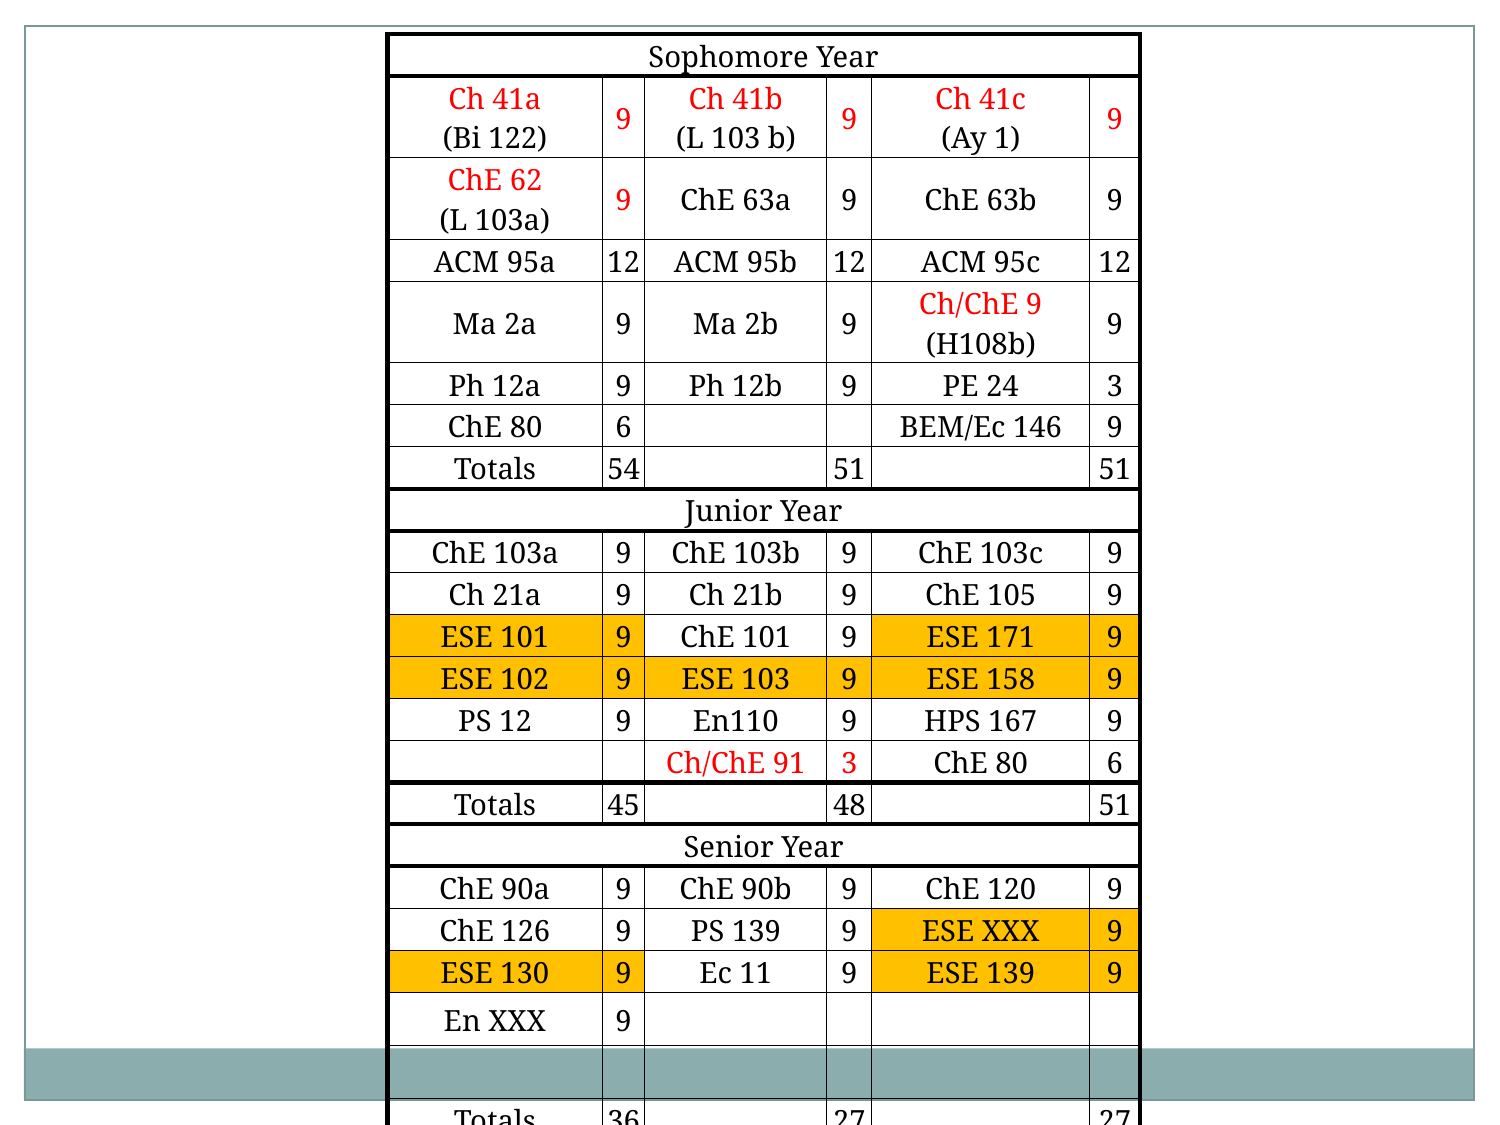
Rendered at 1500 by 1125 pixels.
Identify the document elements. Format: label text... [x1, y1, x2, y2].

table_cell 51 [1090, 785, 1138, 822]
table_cell 27 [1090, 1099, 1138, 1125]
table_cell 9 [603, 615, 644, 656]
table_cell Totals [390, 1099, 602, 1125]
table_cell 9 [603, 573, 644, 614]
table_cell [872, 1046, 1089, 1098]
table_cell Ch/ChE 91 [645, 741, 826, 780]
table_cell ESE 101 [390, 615, 602, 656]
table_cell ChE 103b [645, 533, 826, 572]
table_cell ChE 90b [645, 868, 826, 908]
table_cell [872, 785, 1089, 822]
table_cell En XXX [390, 993, 602, 1045]
table_cell ACM 95a [390, 240, 602, 281]
table_cell ChE 80 [872, 741, 1089, 780]
table_cell 9 [603, 158, 644, 239]
table_cell [872, 993, 1089, 1045]
table_cell Ch 41b (L 103 b) [645, 78, 826, 157]
table_cell 9 [1090, 405, 1138, 446]
table_cell [827, 405, 871, 446]
table_cell 9 [827, 363, 871, 404]
table_cell 9 [603, 78, 644, 157]
table_cell 12 [603, 240, 644, 281]
table_cell PE 24 [872, 363, 1089, 404]
table_cell [827, 1046, 871, 1098]
table_cell 9 [1090, 657, 1138, 698]
table_cell 12 [1090, 240, 1138, 281]
table_cell Ch 21a [390, 573, 602, 614]
table_cell HPS 167 [872, 699, 1089, 740]
table_cell Ec 11 [645, 951, 826, 992]
table_cell ESE XXX [872, 909, 1089, 950]
table_cell PS 12 [390, 699, 602, 740]
table_cell 9 [827, 78, 871, 157]
table_cell 12 [827, 240, 871, 281]
table_cell 9 [1090, 573, 1138, 614]
table_cell ChE 90a [390, 868, 602, 908]
table_cell 9 [1090, 282, 1138, 362]
table_cell [645, 405, 826, 446]
table_cell ESE 171 [872, 615, 1089, 656]
table_cell 9 [827, 573, 871, 614]
table_cell 9 [827, 657, 871, 698]
table_cell 48 [827, 785, 871, 822]
table_cell 36 [603, 1099, 644, 1125]
table_cell 6 [603, 405, 644, 446]
table_cell 9 [603, 909, 644, 950]
table_cell ChE 126 [390, 909, 602, 950]
table_cell ChE 120 [872, 868, 1089, 908]
table_cell [645, 447, 826, 487]
table_cell 9 [827, 868, 871, 908]
table_cell 51 [827, 447, 871, 487]
table_cell [645, 1099, 826, 1125]
table_cell BEM/Ec 146 [872, 405, 1089, 446]
table_cell [390, 1046, 602, 1098]
table_cell 9 [1090, 699, 1138, 740]
table_cell Ch 41c (Ay 1) [872, 78, 1089, 157]
table_cell [603, 741, 644, 780]
table_cell 9 [1090, 615, 1138, 656]
table_cell [390, 741, 602, 780]
table_cell ESE 130 [390, 951, 602, 992]
table_cell ChE 105 [872, 573, 1089, 614]
table_cell ACM 95b [645, 240, 826, 281]
table_cell 9 [1090, 78, 1138, 157]
table_cell Ph 12a [390, 363, 602, 404]
table_cell 9 [827, 951, 871, 992]
table_cell 51 [1090, 447, 1138, 487]
table_cell 9 [827, 615, 871, 656]
table_cell ChE 103c [872, 533, 1089, 572]
table_cell [872, 447, 1089, 487]
table_cell ESE 102 [390, 657, 602, 698]
table_cell 9 [827, 533, 871, 572]
table_cell 9 [827, 699, 871, 740]
table_cell 27 [827, 1099, 871, 1125]
table_cell ChE 103a [390, 533, 602, 572]
table_cell [1090, 1046, 1138, 1098]
table_cell 54 [603, 447, 644, 487]
table_cell 6 [1090, 741, 1138, 780]
table_cell [872, 1099, 1089, 1125]
table_cell ACM 95c [872, 240, 1089, 281]
table_cell 3 [1090, 363, 1138, 404]
table_cell En110 [645, 699, 826, 740]
table_cell 9 [1090, 158, 1138, 239]
table_cell Junior Year [390, 491, 1138, 529]
table_cell 9 [827, 909, 871, 950]
table_cell Ph 12b [645, 363, 826, 404]
table_cell ChE 63a [645, 158, 826, 239]
table_cell Totals [390, 447, 602, 487]
table_cell Ch 41a (Bi 122) [390, 78, 602, 157]
table_cell ChE 80 [390, 405, 602, 446]
table_cell 9 [603, 363, 644, 404]
table_cell 9 [603, 282, 644, 362]
table_cell 9 [1090, 868, 1138, 908]
table_cell ChE 63b [872, 158, 1089, 239]
table_header Sophomore Year [390, 36, 1138, 74]
table_cell ChE 101 [645, 615, 826, 656]
table_cell ESE 158 [872, 657, 1089, 698]
table_cell 9 [603, 951, 644, 992]
table_cell Totals [390, 785, 602, 822]
table_cell 9 [827, 158, 871, 239]
table_cell ESE 139 [872, 951, 1089, 992]
table_cell 9 [1090, 909, 1138, 950]
table_cell Ma 2a [390, 282, 602, 362]
table_cell 9 [603, 533, 644, 572]
table_cell 9 [603, 699, 644, 740]
table_cell Ch 21b [645, 573, 826, 614]
table_cell [603, 1046, 644, 1098]
table_cell ChE 62 (L 103a) [390, 158, 602, 239]
table_cell 9 [1090, 533, 1138, 572]
table_cell 9 [827, 282, 871, 362]
table_cell [645, 993, 826, 1045]
table_cell [1090, 993, 1138, 1045]
table_cell Ma 2b [645, 282, 826, 362]
table_cell 45 [603, 785, 644, 822]
table_cell PS 139 [645, 909, 826, 950]
table_cell [645, 1046, 826, 1098]
table_cell [645, 785, 826, 822]
table_cell 9 [1090, 951, 1138, 992]
table_cell 9 [603, 868, 644, 908]
table_cell 3 [827, 741, 871, 780]
table_cell 9 [603, 993, 644, 1045]
table_cell [827, 993, 871, 1045]
table_cell 9 [603, 657, 644, 698]
table_cell Senior Year [390, 826, 1138, 864]
table_cell ESE 103 [645, 657, 826, 698]
table_cell Ch/ChE 9 (H108b) [872, 282, 1089, 362]
